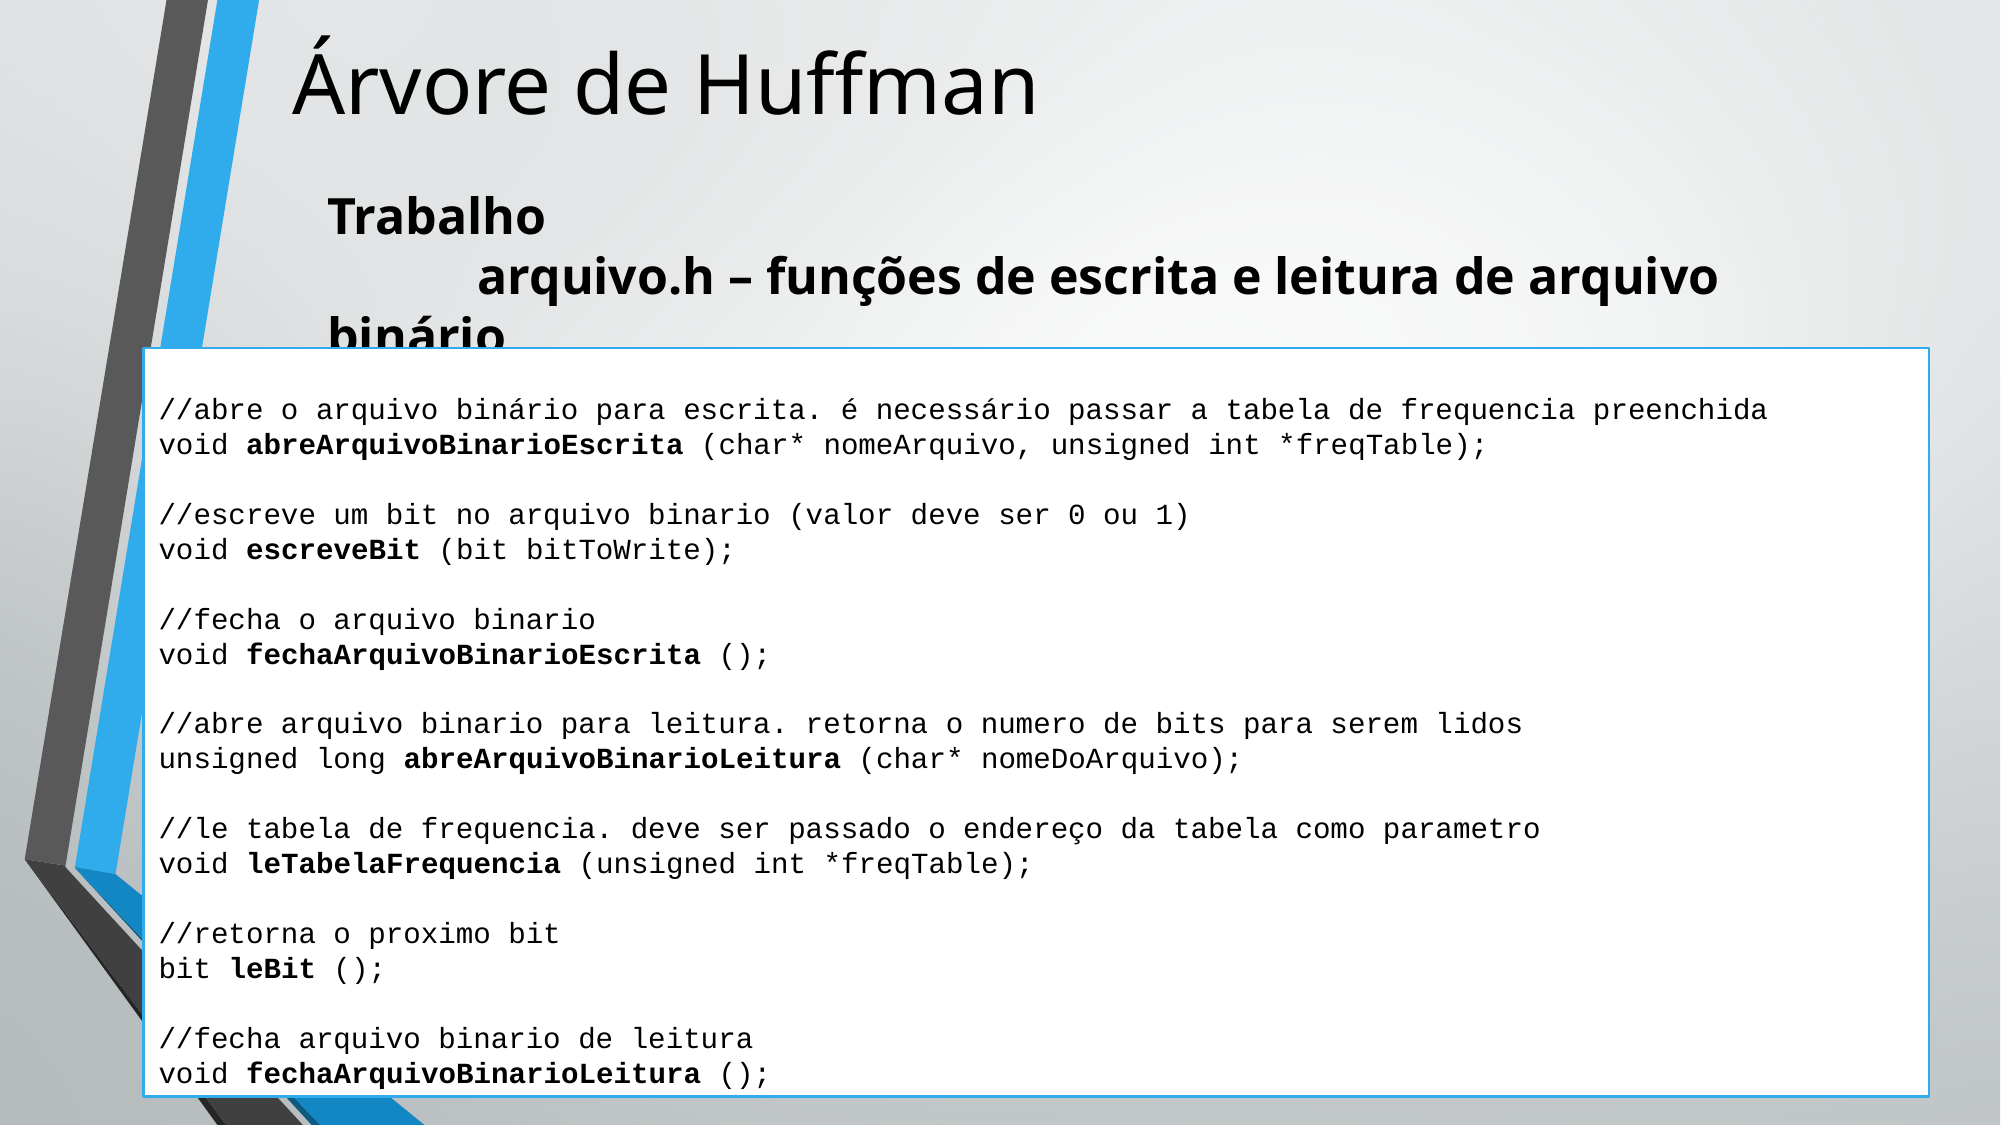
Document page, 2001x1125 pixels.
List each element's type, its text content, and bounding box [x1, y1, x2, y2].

text_box Trabalho arquivo.h – funções de escrita e leitura de arquivo binário [312, 177, 1830, 347]
text_box //abre o arquivo binário para escrita. é necessário passar a tabela de frequencia preenchida void abreArquivoBinarioEscrita (char* nomeArquivo, unsigned int *freqTable); //escreve um bit no arquivo binario (valor deve ser 0 ou 1) void escreveBit (bit bitToWrite); //fecha o arquivo binario void fechaArquivoBinarioEscrita (); //abre arquivo binario para leitura. retorna o numero de bits para serem lidos unsigned long abreArquivoBinarioLeitura (char* nomeDoArquivo); //le tabela de frequencia. deve ser passado o endereço da tabela como parametro void leTabelaFrequencia (unsigned int *freqTable); //retorna o proximo bit bit leBit (); //fecha arquivo binario de leitura void fechaArquivoBinarioLeitura (); [142, 347, 1930, 1098]
title Árvore de Huffman [0, 0, 1489, 177]
